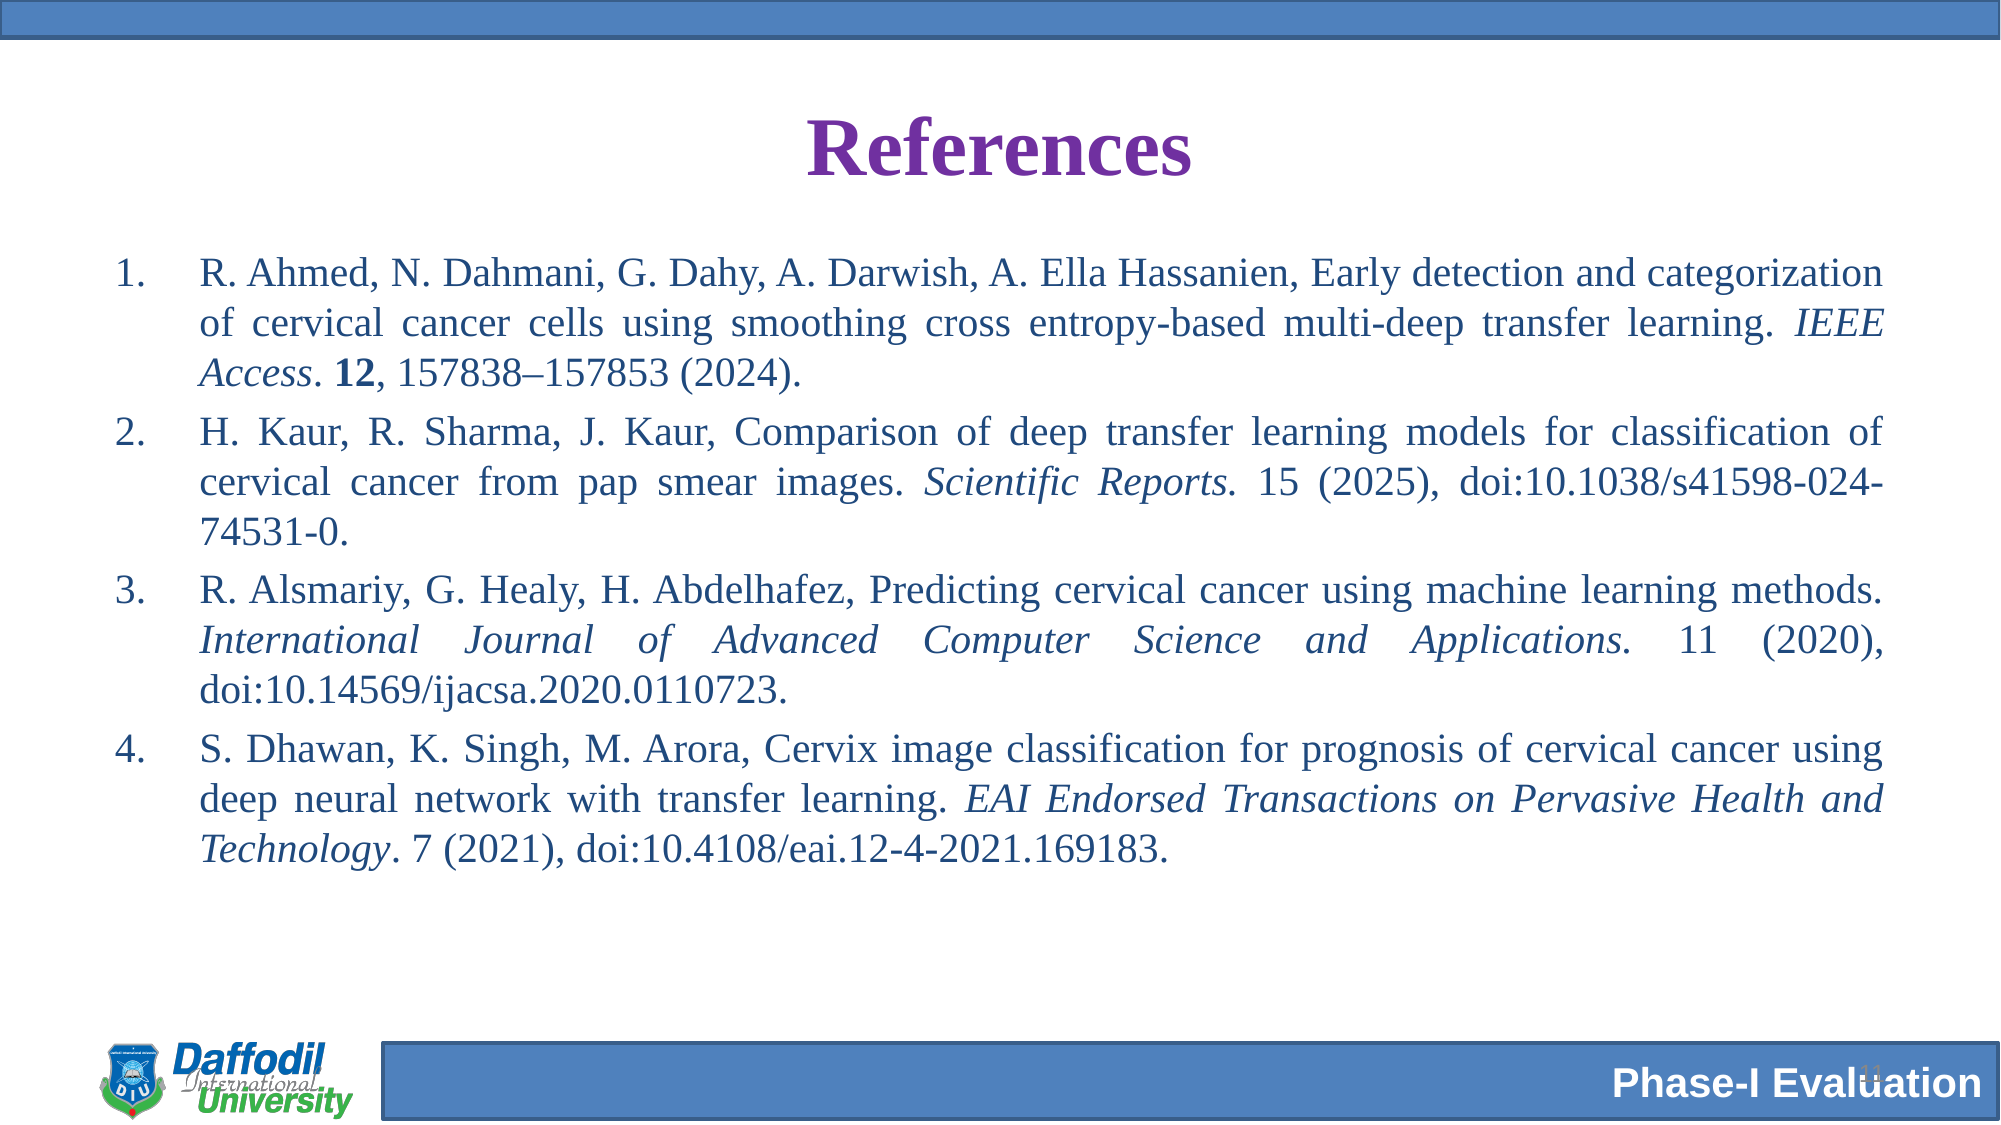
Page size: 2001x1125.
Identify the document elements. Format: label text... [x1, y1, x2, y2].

slide_number 11 [1433, 1042, 1900, 1103]
picture [99, 1042, 353, 1120]
list R. Ahmed, N. Dahmani, G. Dahy, A. Darwish, A. Ella Hassanien, Early detection and categorization of cervical cancer cells using smoothing cross entropy-based multi-deep transfer learning. IEEE Access. 12, 157838–157853 (2024). H. Kaur, R. Sharma, J. Kaur, Comparison of deep transfer learning models for classification of cervical cancer from pap smear images. Scientific Reports. 15 (2025), doi:10.1038/s41598-024-74531-0. R. Alsmariy, G. Healy, H. Abdelhafez, Predicting cervical cancer using machine learning methods. International Journal of Advanced Computer Science and Applications. 11 (2020), doi:10.14569/ijacsa.2020.0110723. S. Dhawan, K. Singh, M. Arora, Cervix image classification for prognosis of cervical cancer using deep neural network with transfer learning. EAI Endorsed Transactions on Pervasive Health and Technology. 7 (2021), doi:10.4108/eai.12-4-2021.169183. [99, 237, 1900, 925]
title References [324, 70, 1675, 214]
